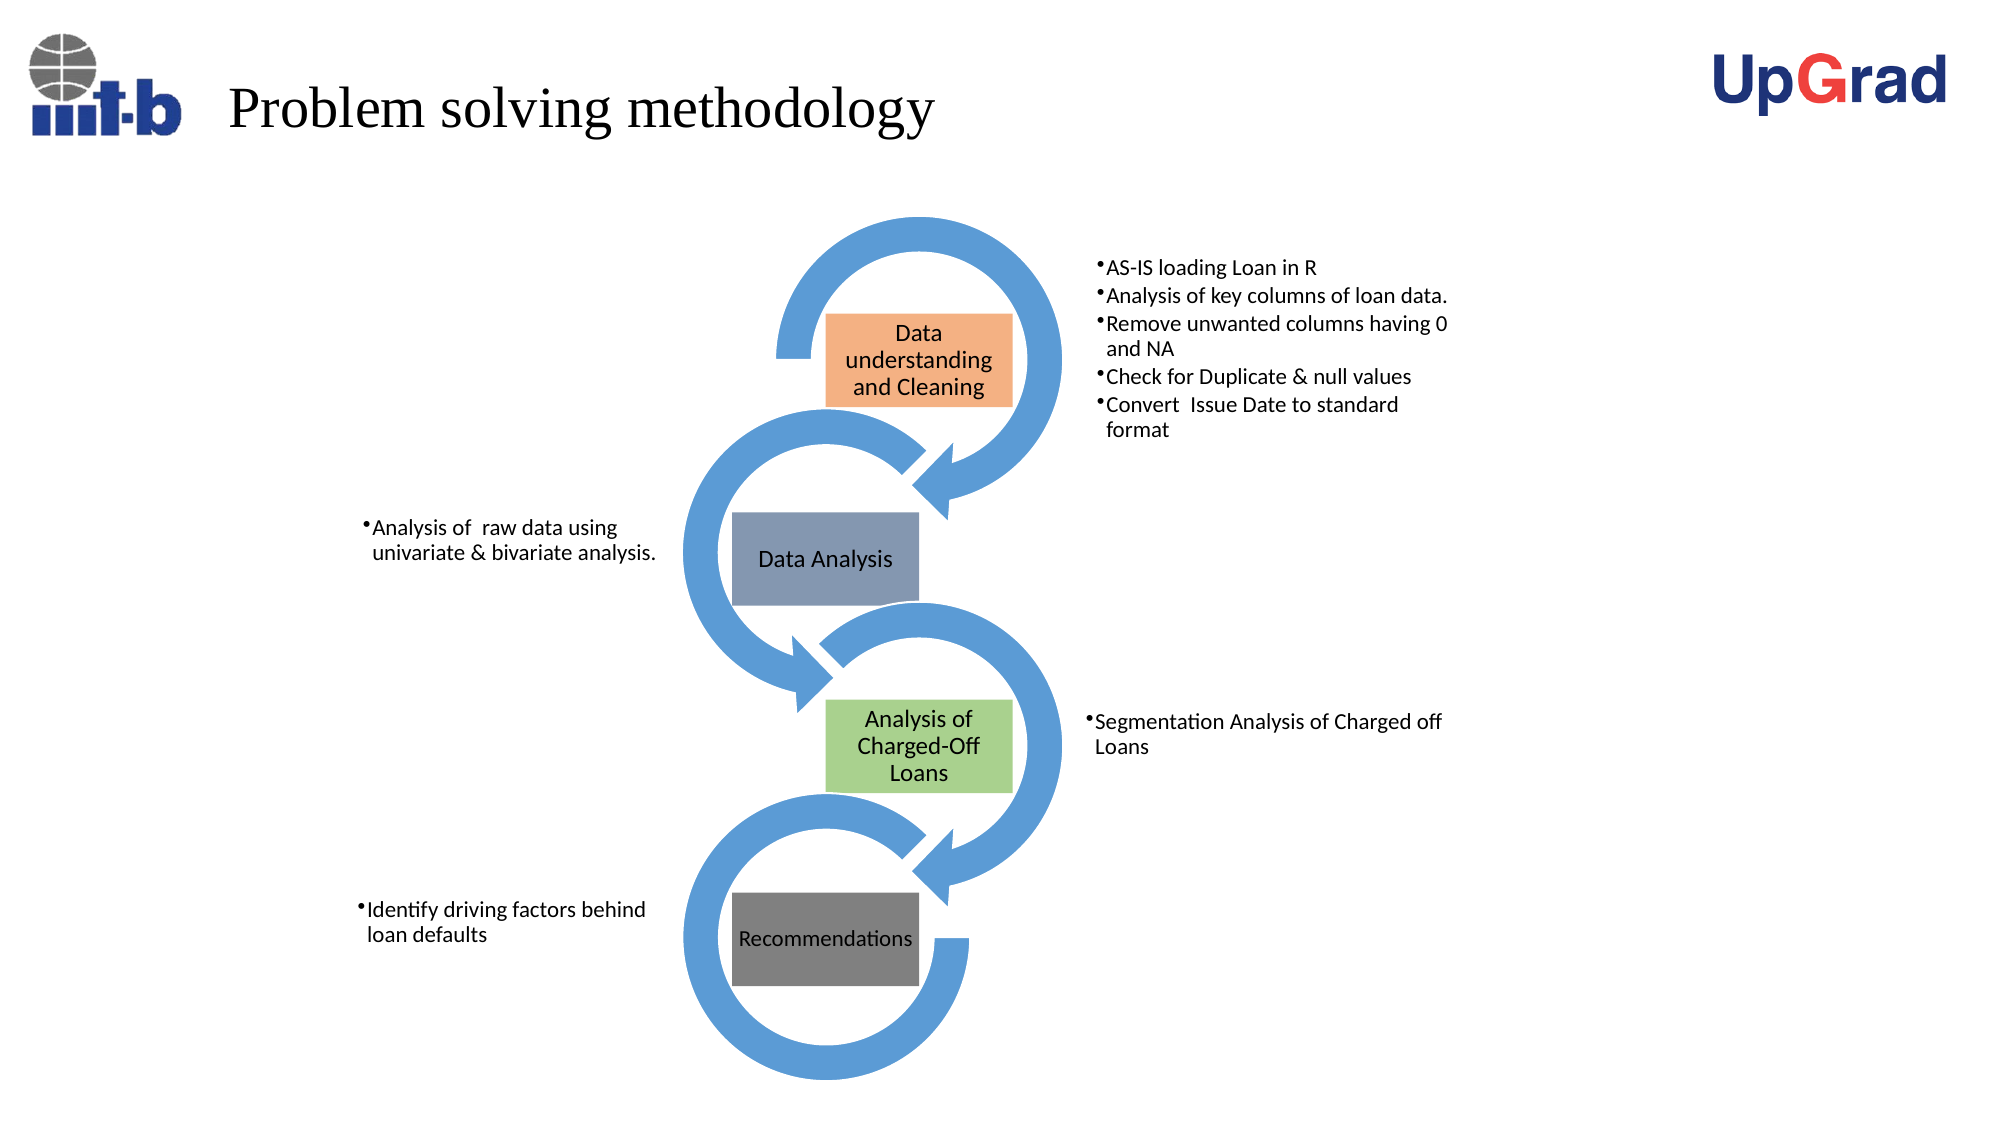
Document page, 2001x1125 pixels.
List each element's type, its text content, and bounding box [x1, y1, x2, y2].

picture [0, 29, 208, 163]
title Problem solving methodology [192, 30, 1721, 171]
picture [1721, 53, 1952, 116]
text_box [356, 192, 1690, 1082]
